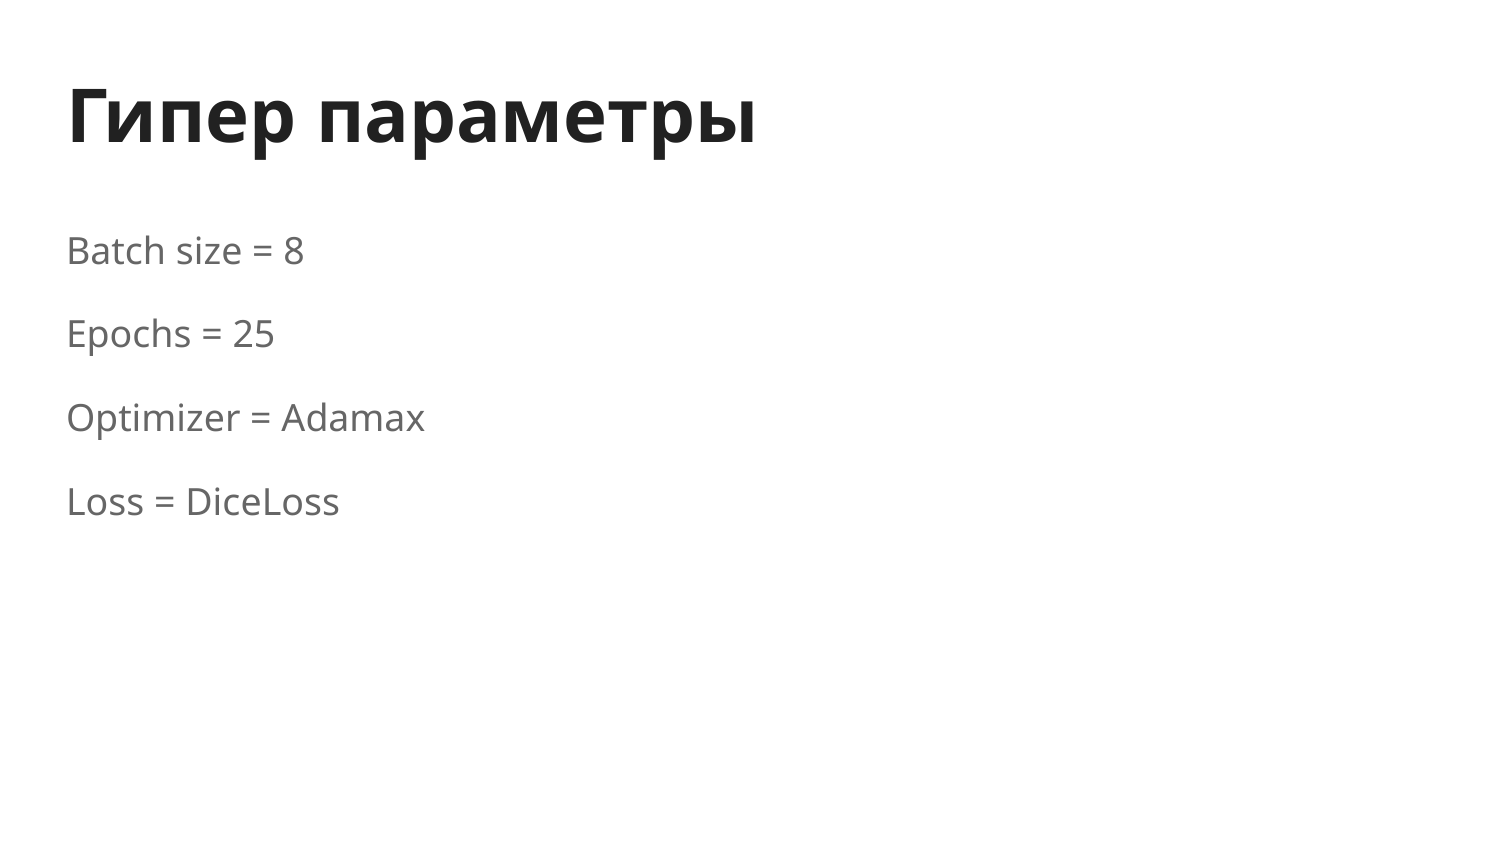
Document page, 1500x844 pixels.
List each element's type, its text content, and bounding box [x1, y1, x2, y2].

list Batch size = 8 Epochs = 25 Optimizer = Adamax Loss = DiceLoss [51, 201, 1449, 750]
title Гипер параметры [51, 48, 1449, 180]
